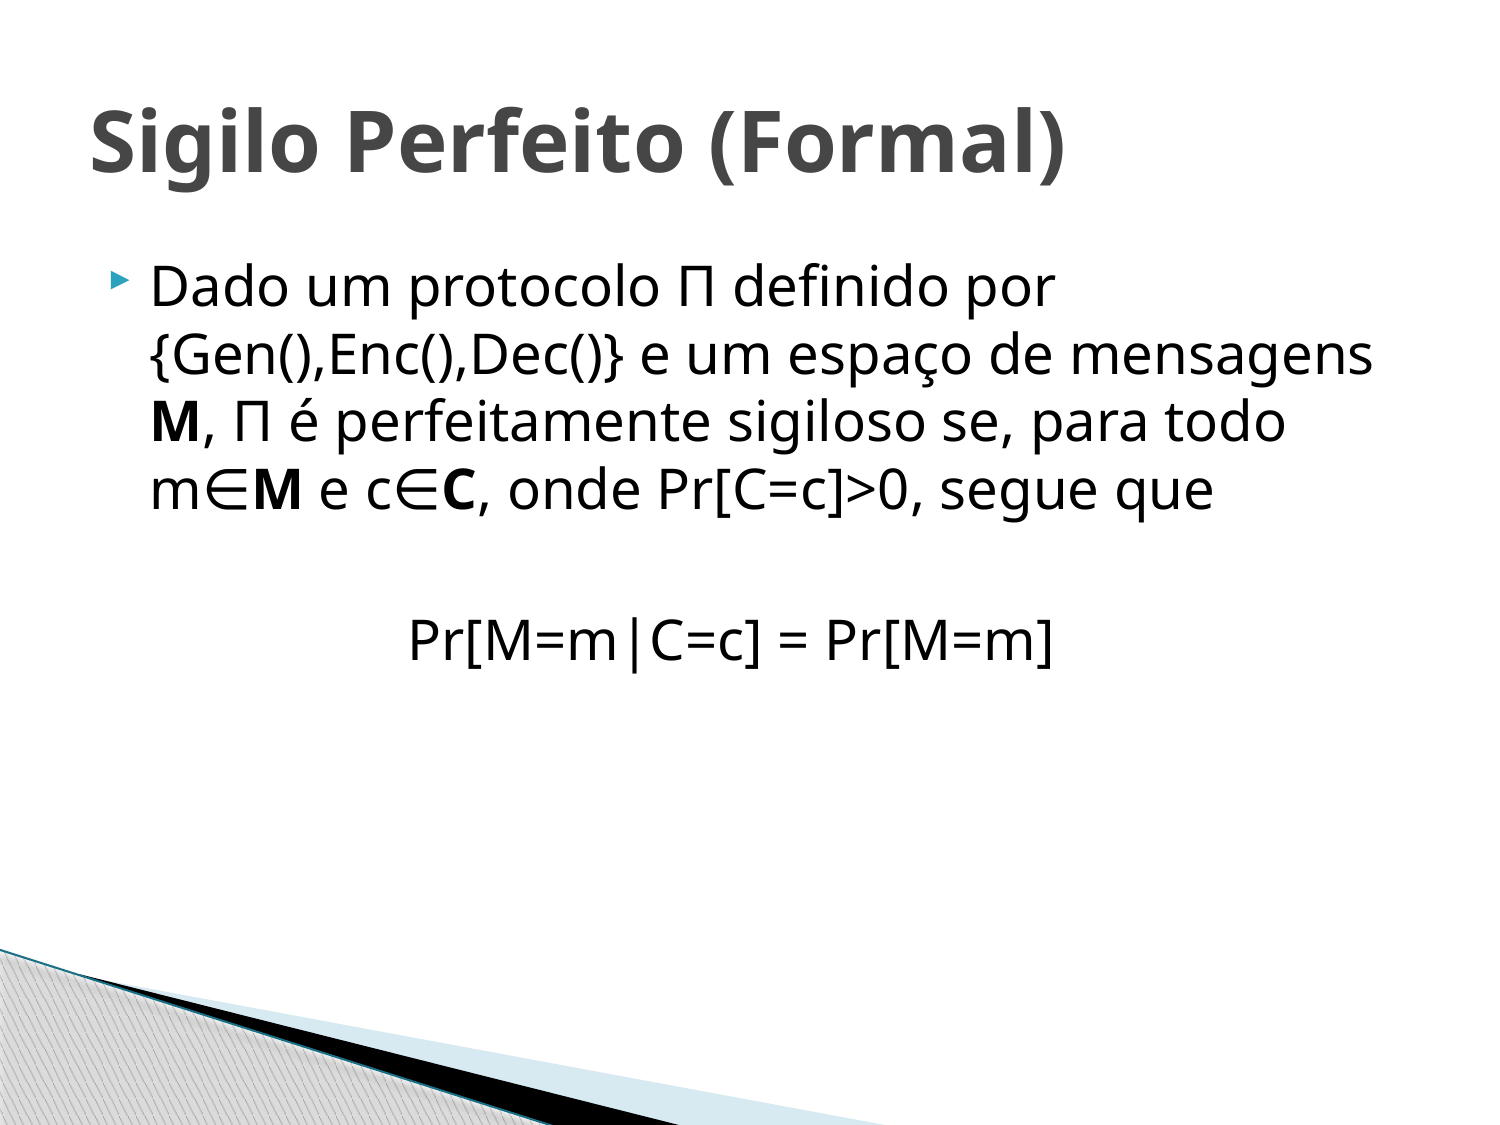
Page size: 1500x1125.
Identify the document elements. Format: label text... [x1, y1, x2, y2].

title Sigilo Perfeito (Formal) [75, 45, 1425, 233]
list Dado um protocolo Π definido por {Gen(),Enc(),Dec()} e um espaço de mensagens M, Π é perfeitamente sigiloso se, para todo m∈M e c∈C, onde Pr[C=c]>0, segue que Pr[M=m|C=c] = Pr[M=m] [75, 243, 1425, 986]
